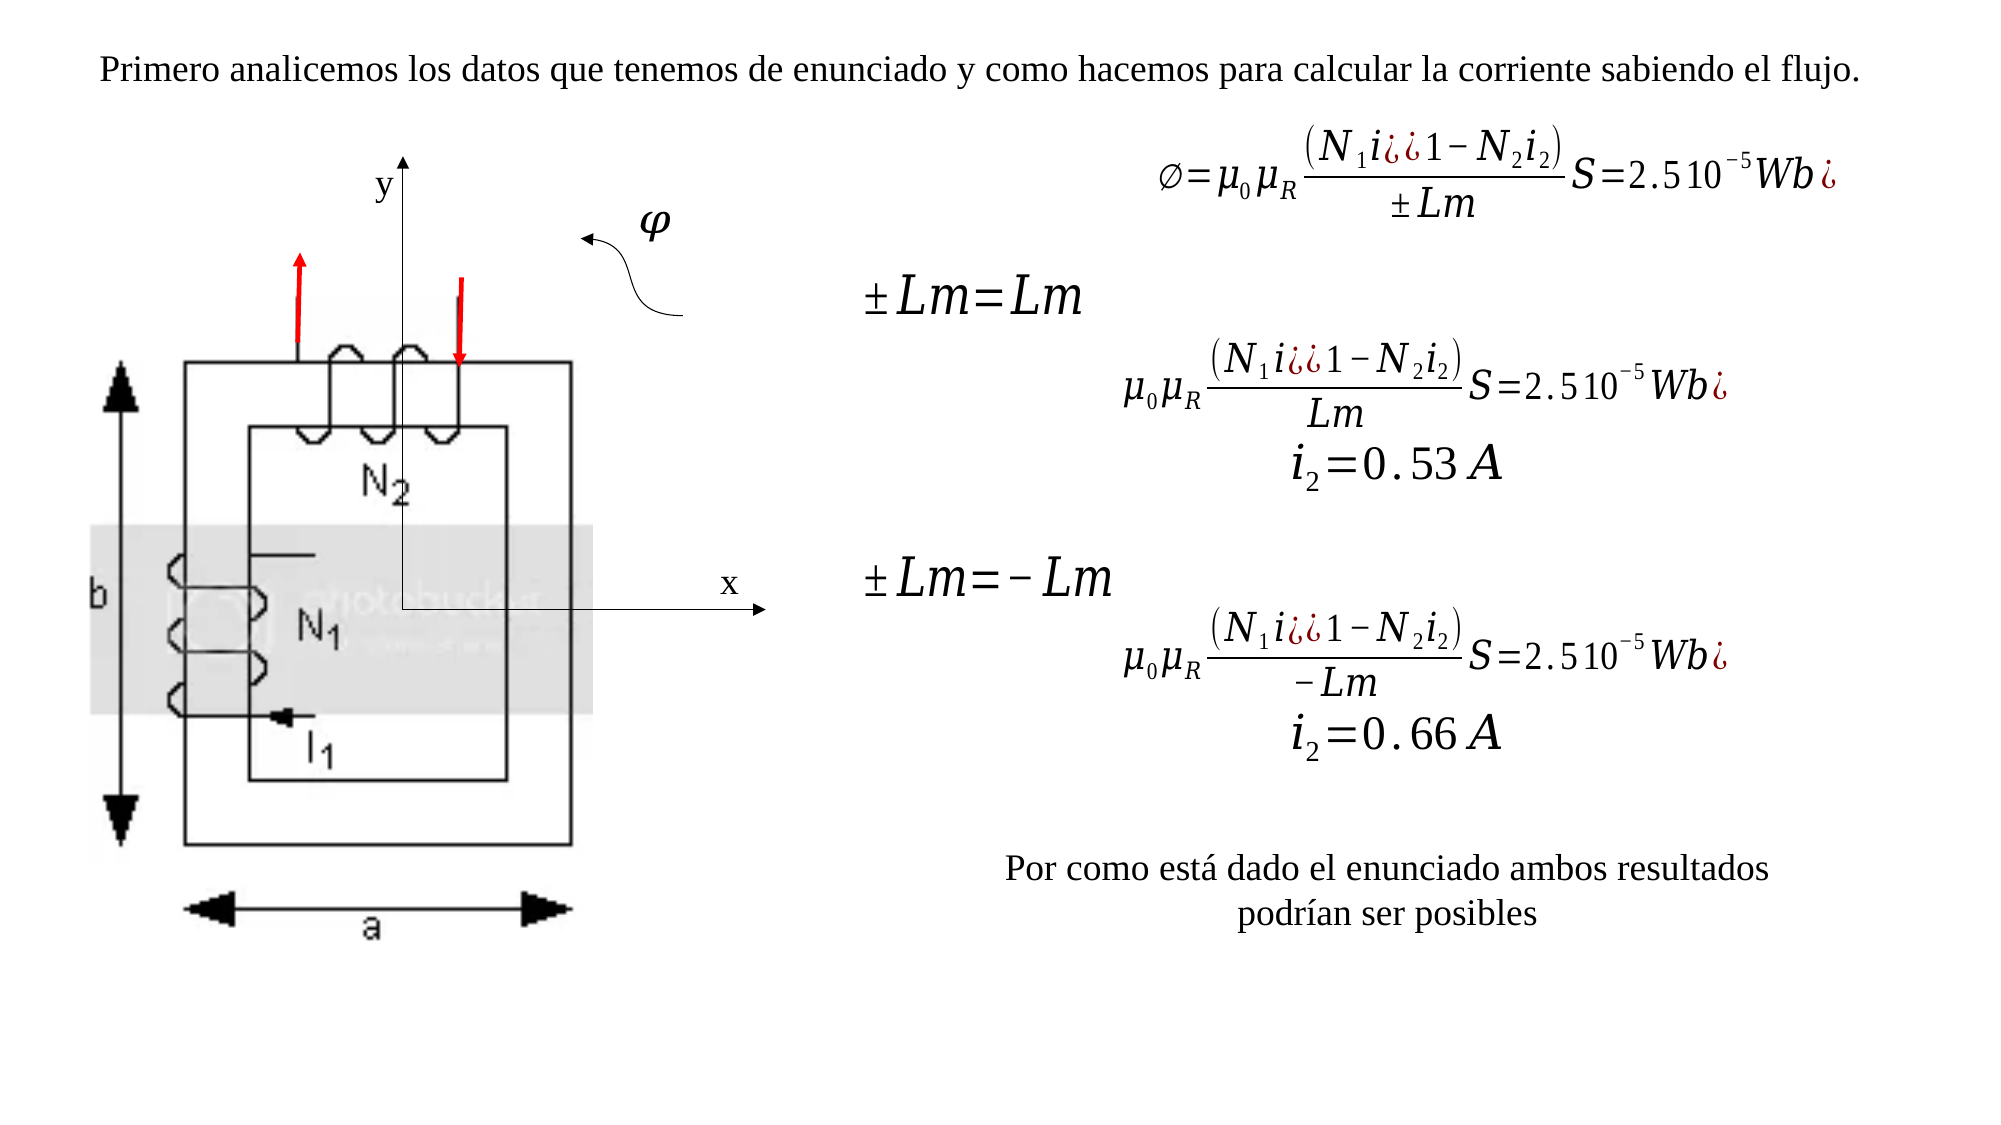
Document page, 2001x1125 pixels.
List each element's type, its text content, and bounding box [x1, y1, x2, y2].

picture [404, 275, 593, 609]
text_box Por como está dado el enunciado ambos resultados podrían ser posibles [989, 835, 1786, 941]
picture [85, 275, 593, 989]
text_box Primero analicemos los datos que tenemos de enunciado y como hacemos para calcular la corriente sabiendo el flujo. [84, 36, 1912, 96]
text_box y [360, 150, 403, 210]
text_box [580, 238, 683, 316]
text_box x [705, 550, 748, 609]
